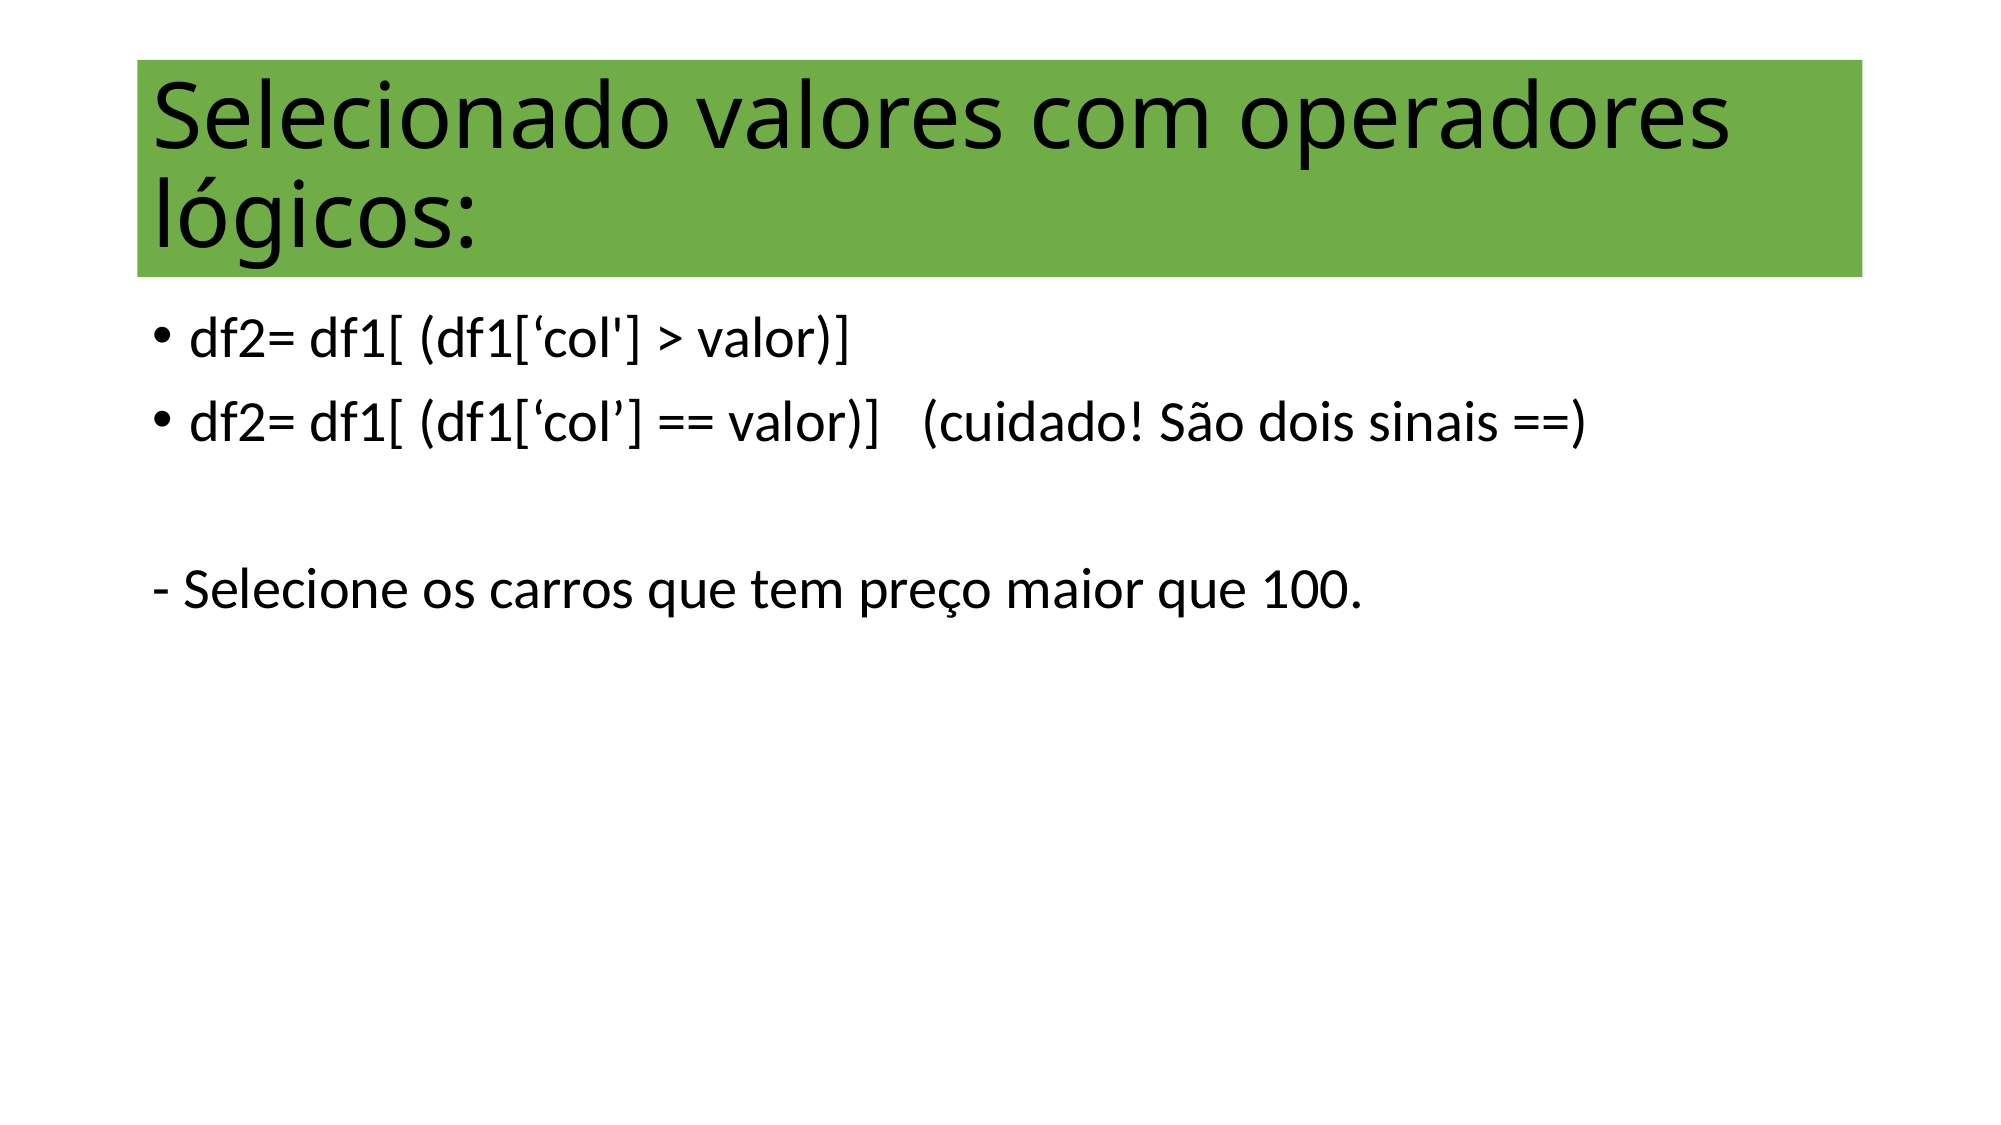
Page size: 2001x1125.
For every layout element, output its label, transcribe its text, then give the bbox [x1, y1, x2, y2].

title Selecionado valores com operadores lógicos: [137, 59, 1863, 278]
list df2= df1[ (df1[‘col'] > valor)] df2= df1[ (df1[‘col’] == valor)] (cuidado! São dois sinais ==) - Selecione os carros que tem preço maior que 100. [137, 299, 1863, 1014]
